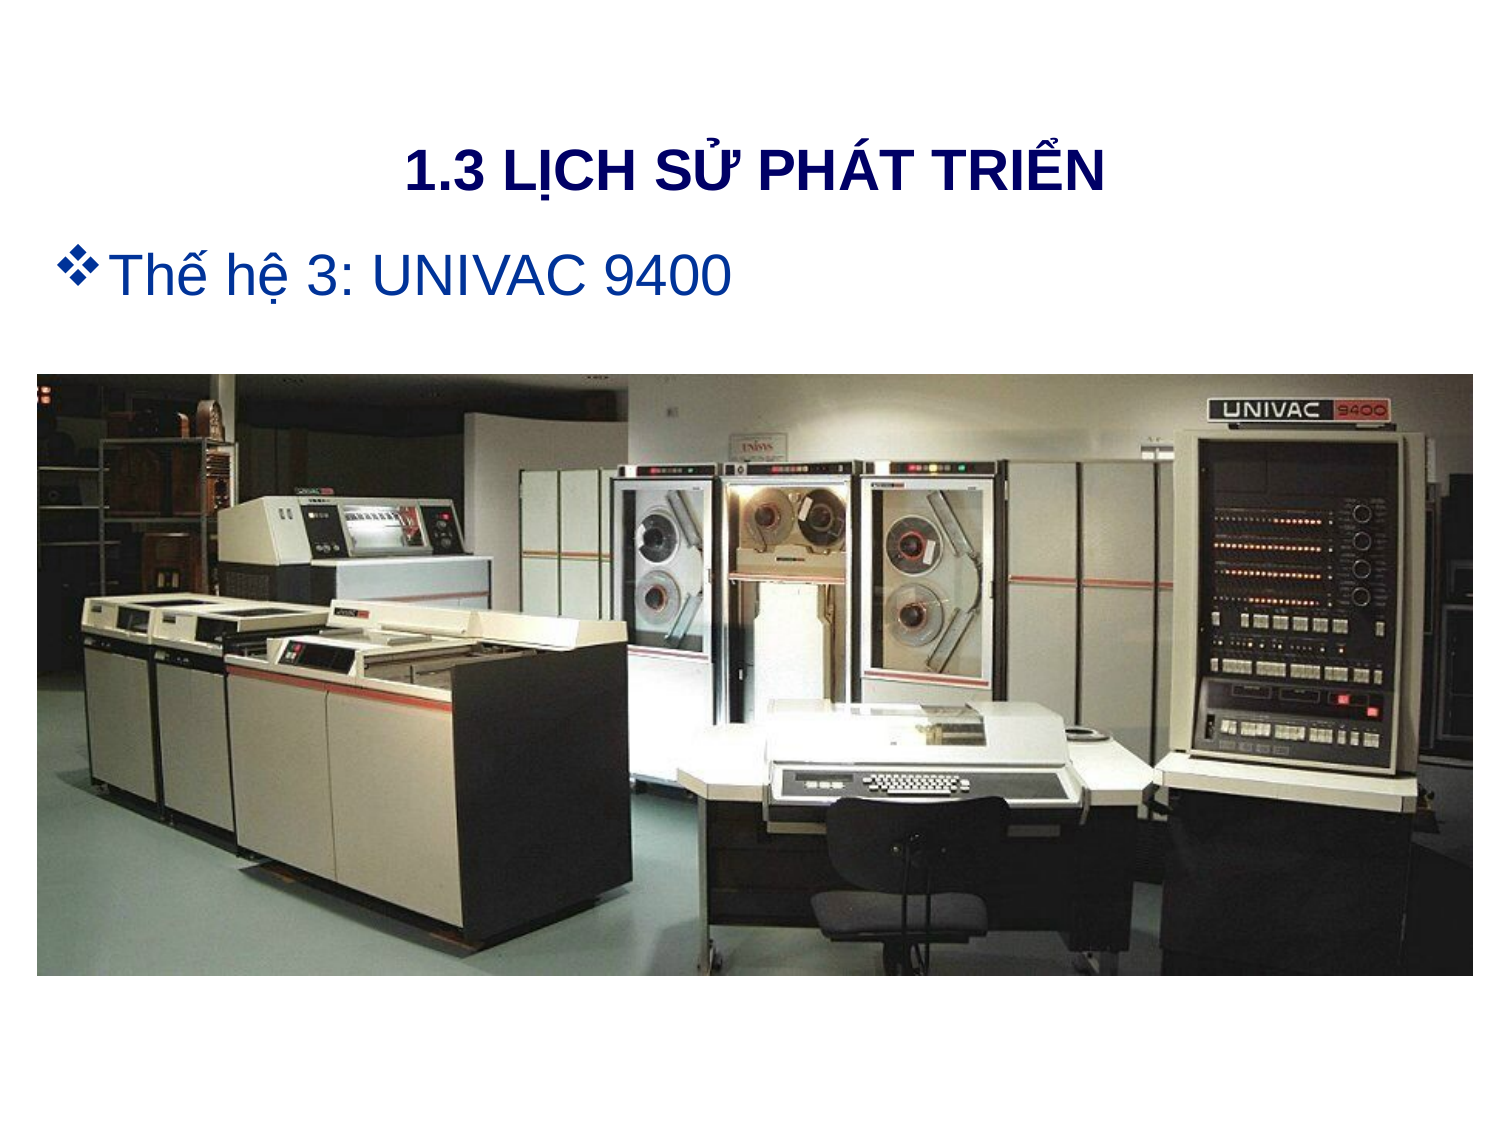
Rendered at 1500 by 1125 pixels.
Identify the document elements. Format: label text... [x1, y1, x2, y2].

list Thế hệ 3: UNIVAC 9400 [37, 237, 1474, 320]
picture [37, 374, 1473, 976]
title 1.3 LỊCH SỬ PHÁT TRIỂN [37, 125, 1474, 211]
